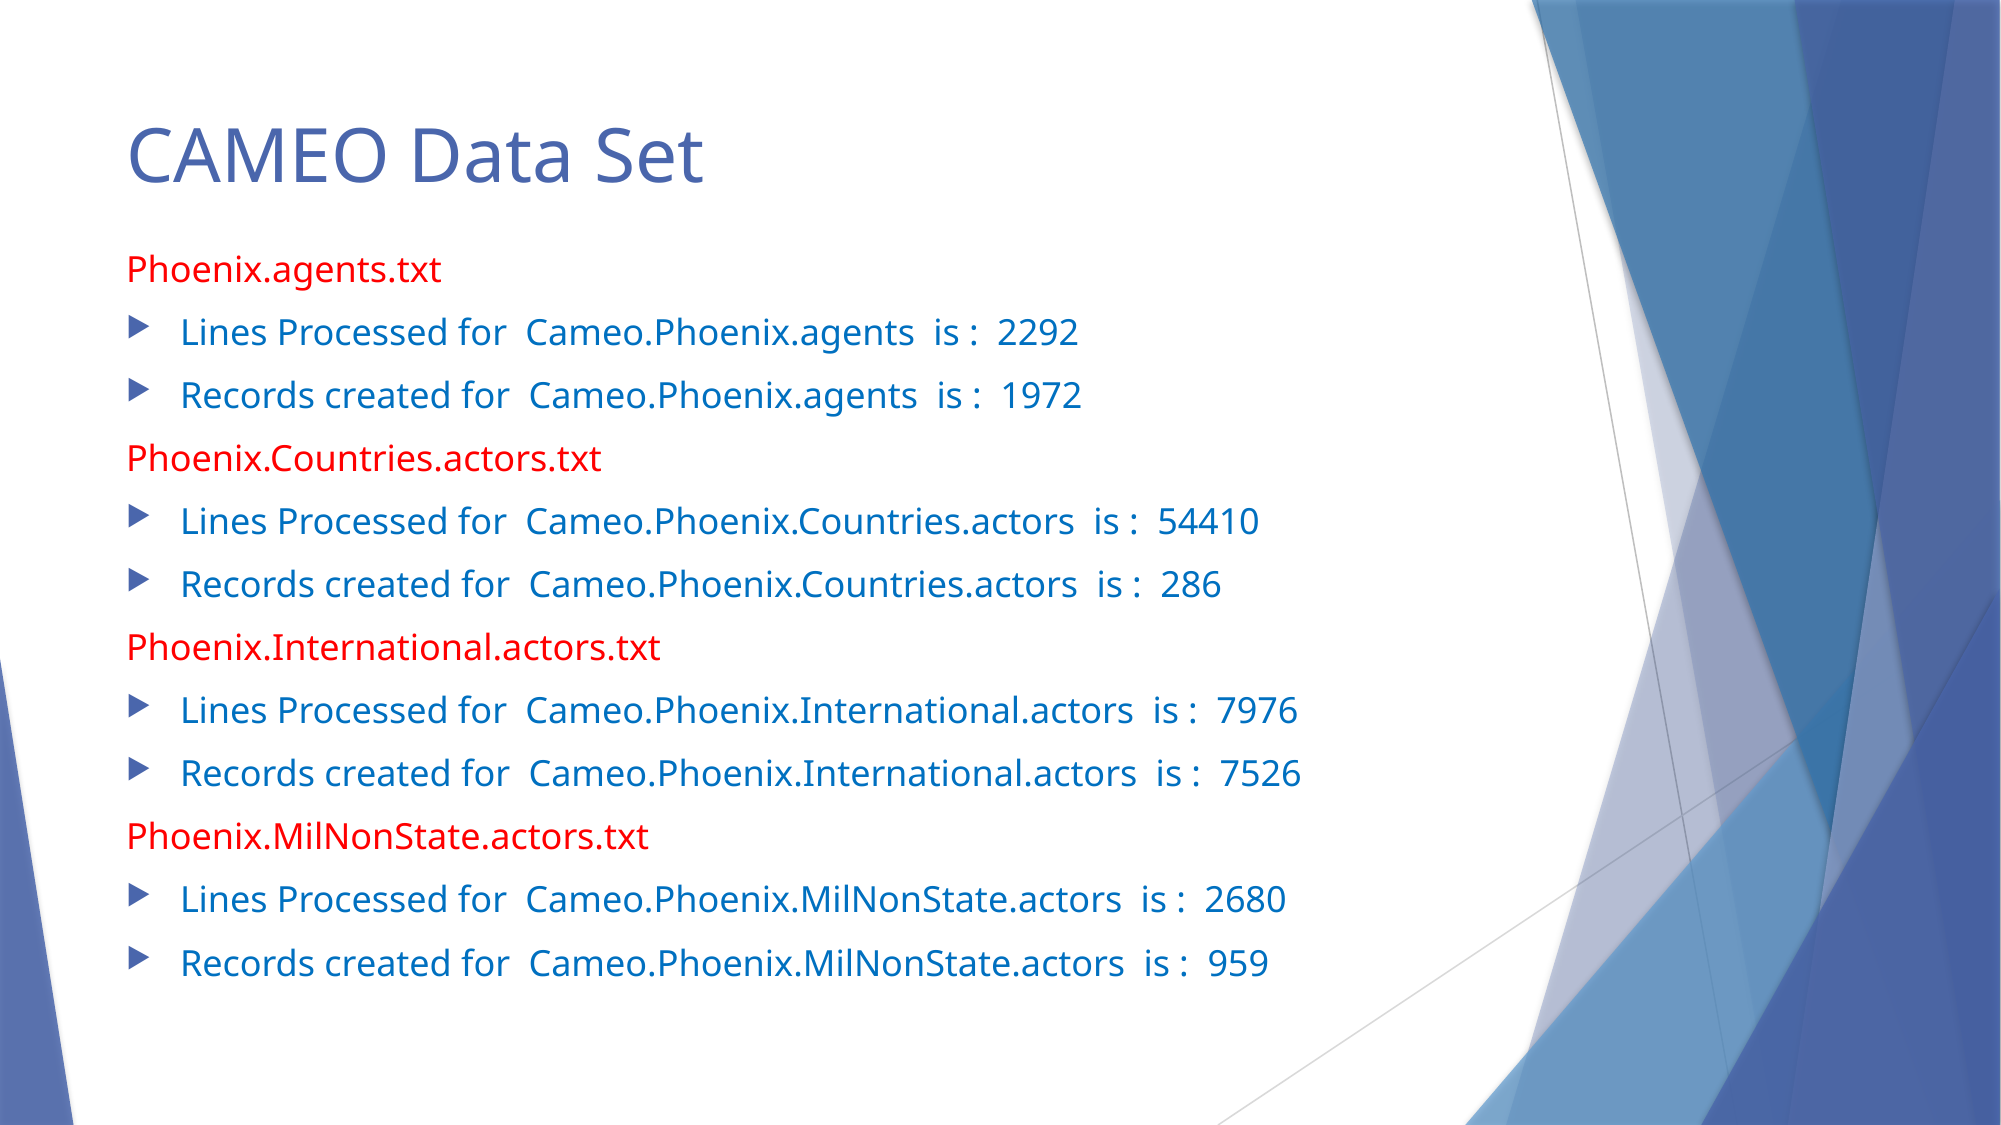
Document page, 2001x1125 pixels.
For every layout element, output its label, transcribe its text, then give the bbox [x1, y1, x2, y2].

list Phoenix.agents.txt Lines Processed for Cameo.Phoenix.agents is : 2292 Records created for Cameo.Phoenix.agents is : 1972 Phoenix.Countries.actors.txt Lines Processed for Cameo.Phoenix.Countries.actors is : 54410 Records created for Cameo.Phoenix.Countries.actors is : 286 Phoenix.International.actors.txt Lines Processed for Cameo.Phoenix.International.actors is : 7976 Records created for Cameo.Phoenix.International.actors is : 7526 Phoenix.MilNonState.actors.txt Lines Processed for Cameo.Phoenix.MilNonState.actors is : 2680 Records created for Cameo.Phoenix.MilNonState.actors is : 959 [111, 238, 1522, 992]
title CAMEO Data Set [111, 99, 1522, 226]
